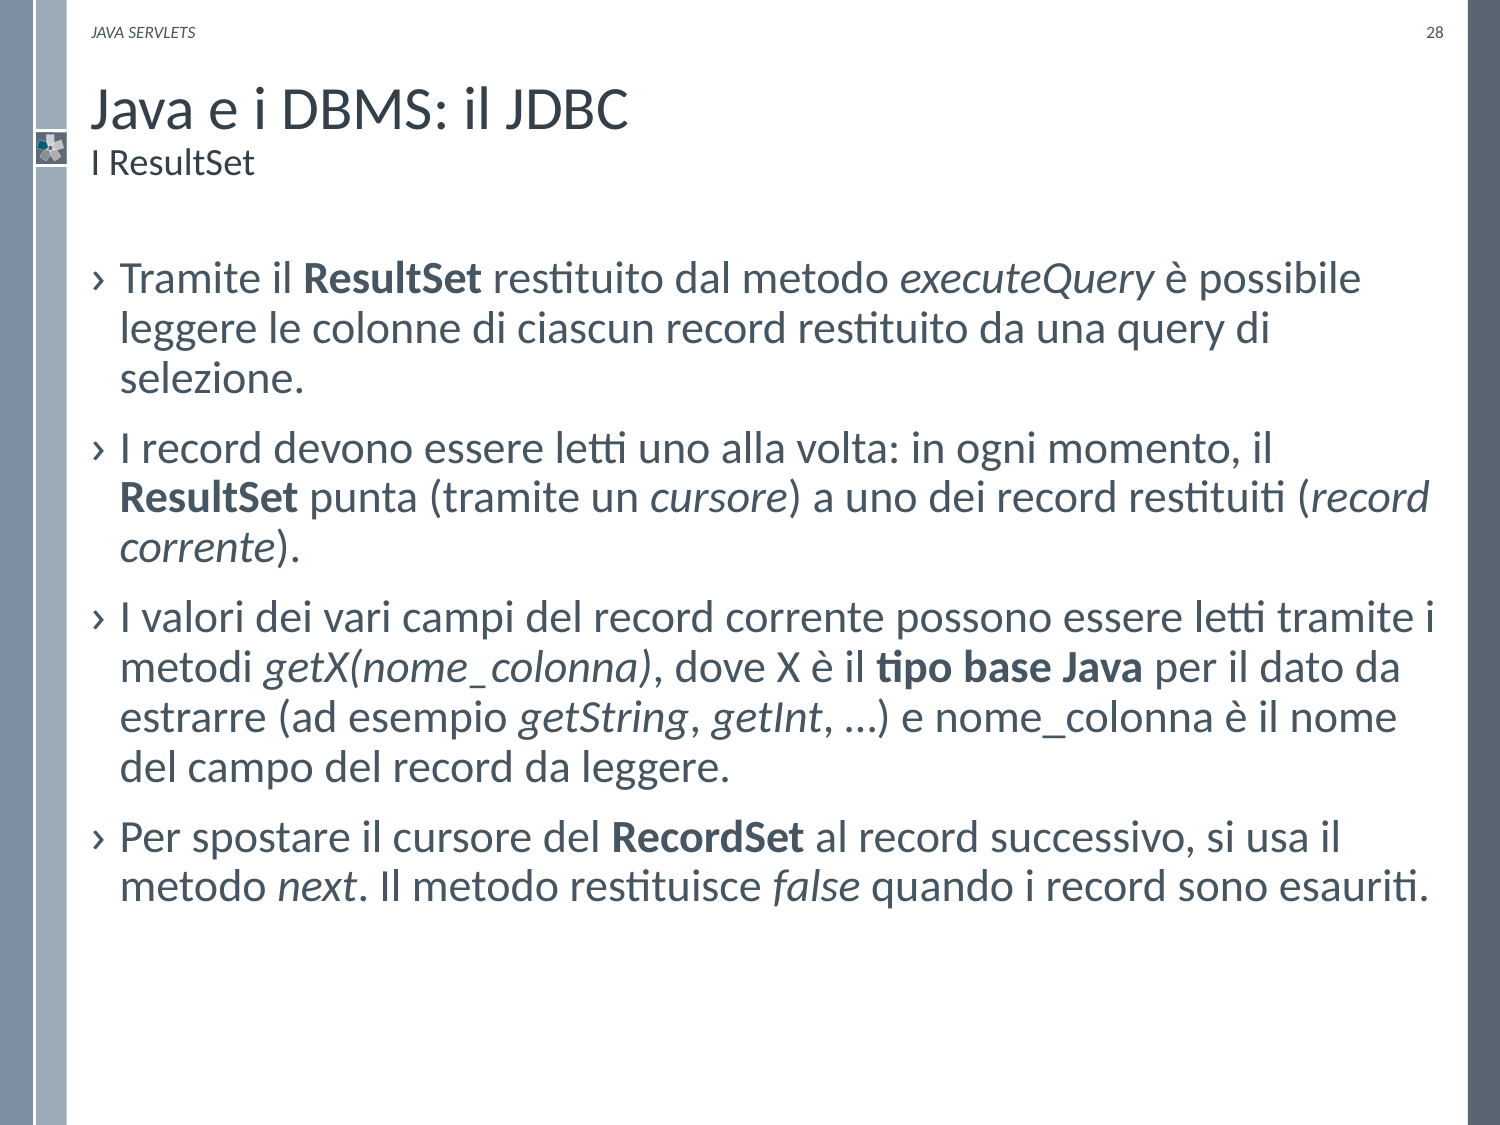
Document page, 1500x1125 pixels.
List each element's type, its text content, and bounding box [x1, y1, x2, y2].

list Tramite il ResultSet restituito dal metodo executeQuery è possibile leggere le colonne di ciascun record restituito da una query di selezione. I record devono essere letti uno alla volta: in ogni momento, il ResultSet punta (tramite un cursore) a uno dei record restituiti (record corrente). I valori dei vari campi del record corrente possono essere letti tramite i metodi getX(nome_colonna), dove X è il tipo base Java per il dato da estrarre (ad esempio getString, getInt, …) e nome_colonna è il nome del campo del record da leggere. Per spostare il cursore del RecordSet al record successivo, si usa il metodo next. Il metodo restituisce false quando i record sono esauriti. [76, 246, 1459, 1106]
slide_number 28 [1370, 8, 1459, 55]
title Java e i DBMS: il JDBC I ResultSet [75, 68, 1459, 233]
footer Java Servlets [76, 8, 566, 55]
picture [37, 134, 64, 161]
